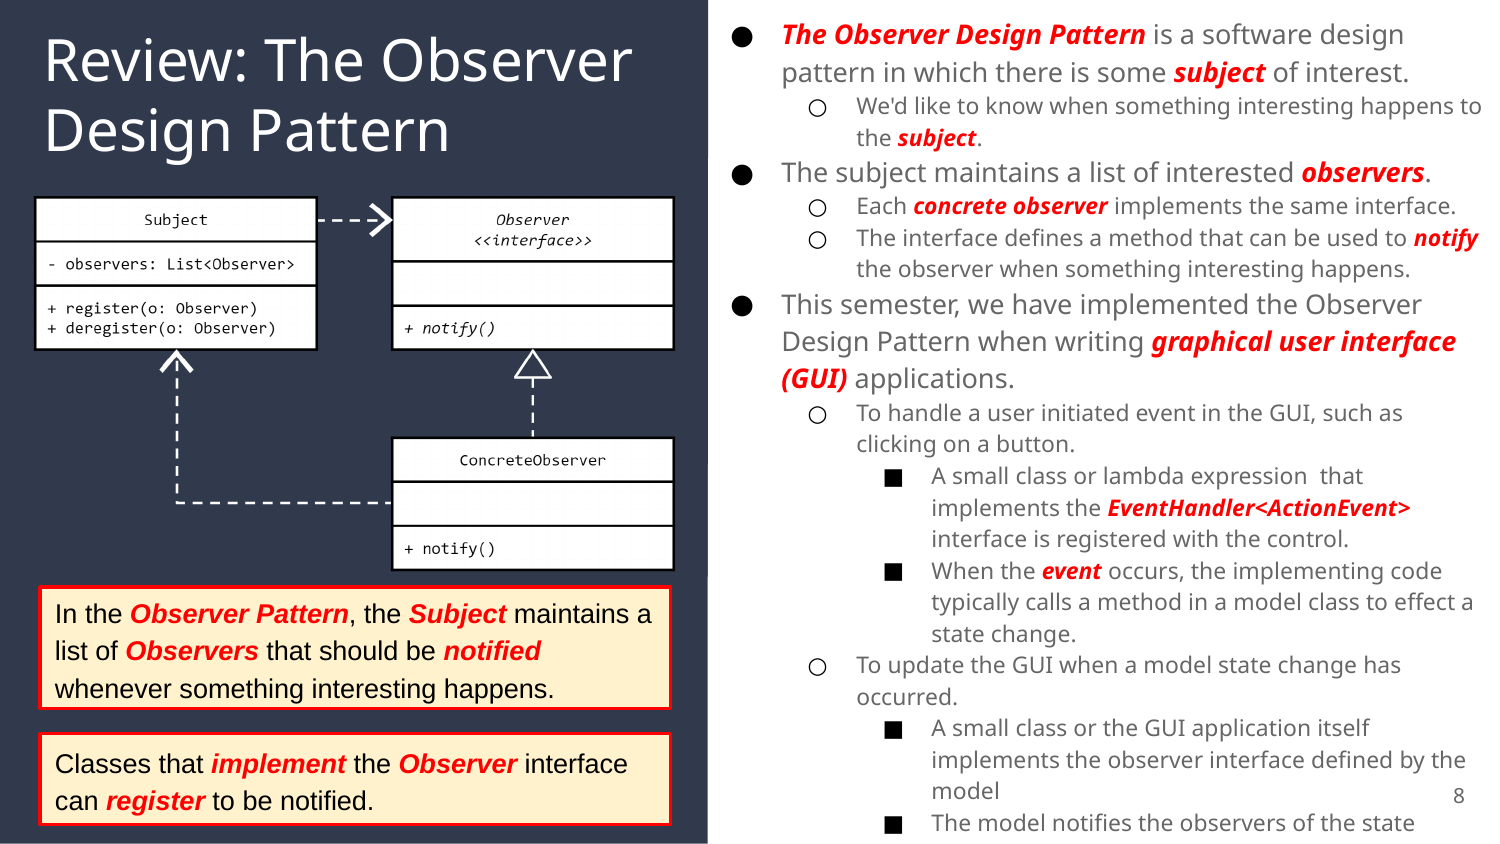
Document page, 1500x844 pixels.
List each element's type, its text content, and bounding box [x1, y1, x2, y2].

picture [29, 191, 682, 576]
list In the Observer Pattern, the Subject maintains a list of Observers that should be notified whenever something interesting happens. [38, 585, 672, 710]
title Review: The Observer Design Pattern [28, 8, 681, 181]
slide_number ‹#› [1389, 822, 1480, 830]
list The Observer Design Pattern is a software design pattern in which there is some subject of interest. We'd like to know when something interesting happens to the subject. The subject maintains a list of interested observers. Each concrete observer implements the same interface. The interface defines a method that can be used to notify the observer when something interesting happens. This semester, we have implemented the Observer Design Pattern when writing graphical user interface (GUI) applications. To handle a user initiated event in the GUI, such as clicking on a button. A small class or lambda expression that implements the EventHandler<ActionEvent> interface is registered with the control. When the event occurs, the implementing code typically calls a method in a model class to effect a state change. To update the GUI when a model state change has occurred. A small class or the GUI application itself implements the observer interface defined by the model The model notifies the observers of the state change by calling an observer interface method and the GUI is updated to reflect the change. [691, 0, 1500, 822]
list Classes that implement the Observer interface can register to be notified. [38, 732, 672, 826]
